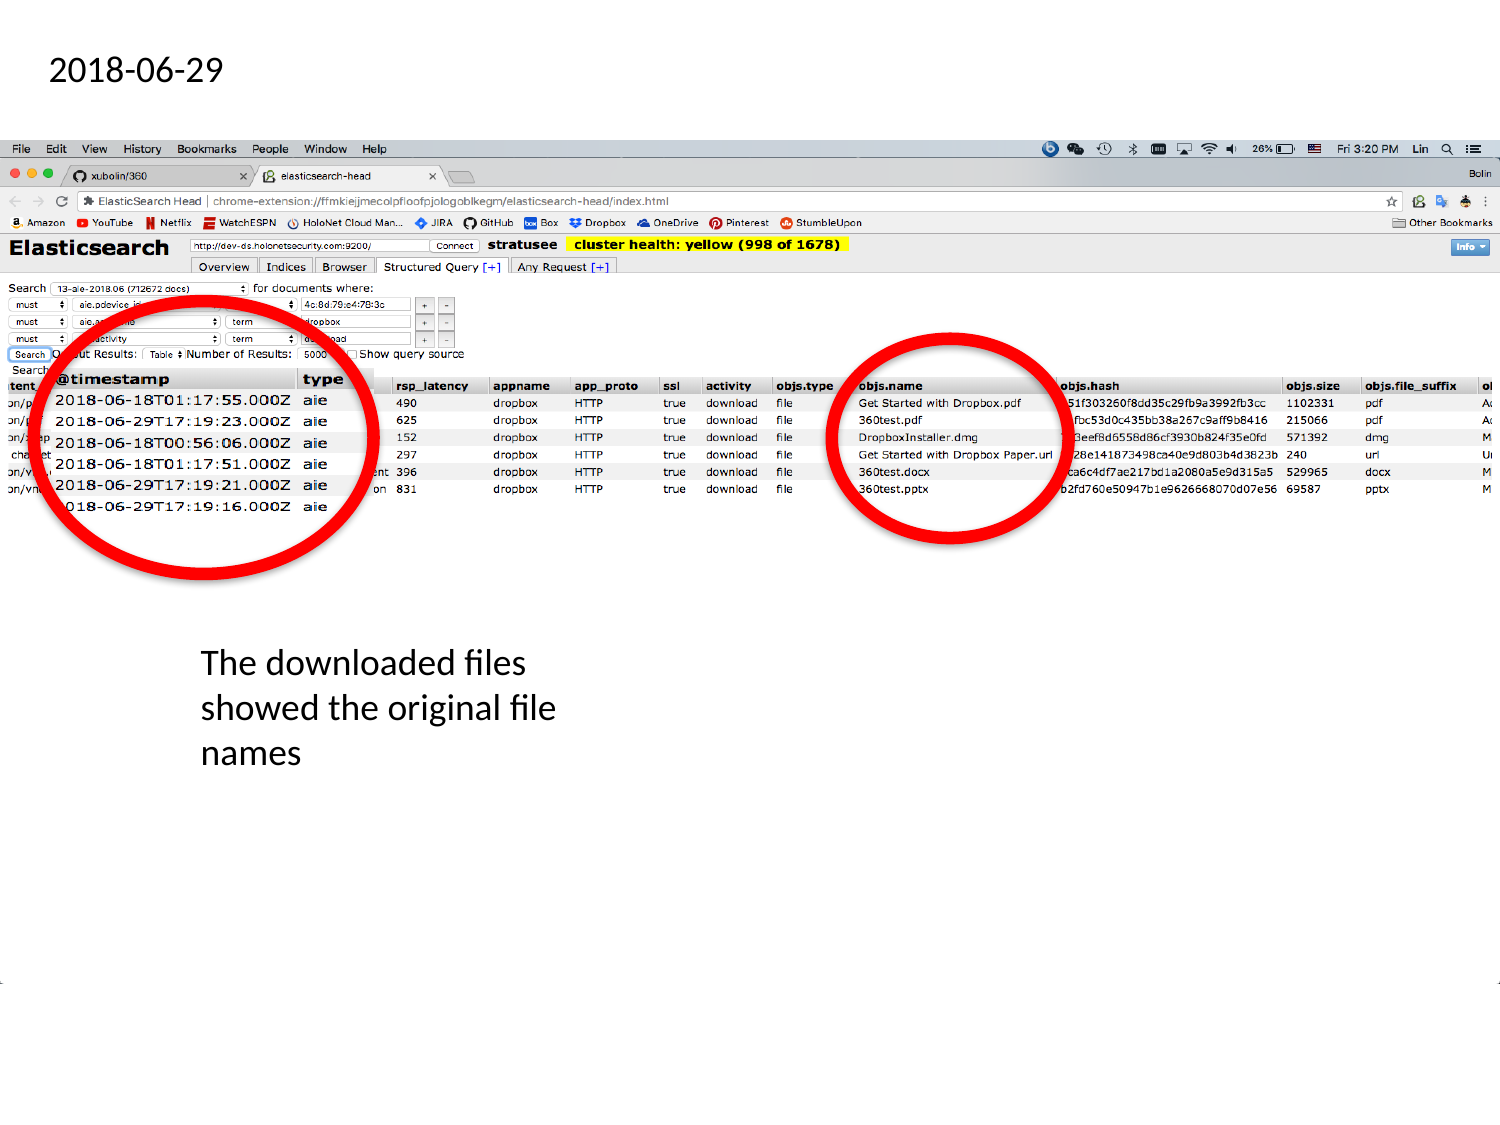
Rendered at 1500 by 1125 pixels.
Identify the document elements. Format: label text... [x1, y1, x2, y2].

text_box 2018-06-29 [33, 37, 503, 98]
picture [0, 139, 1500, 985]
